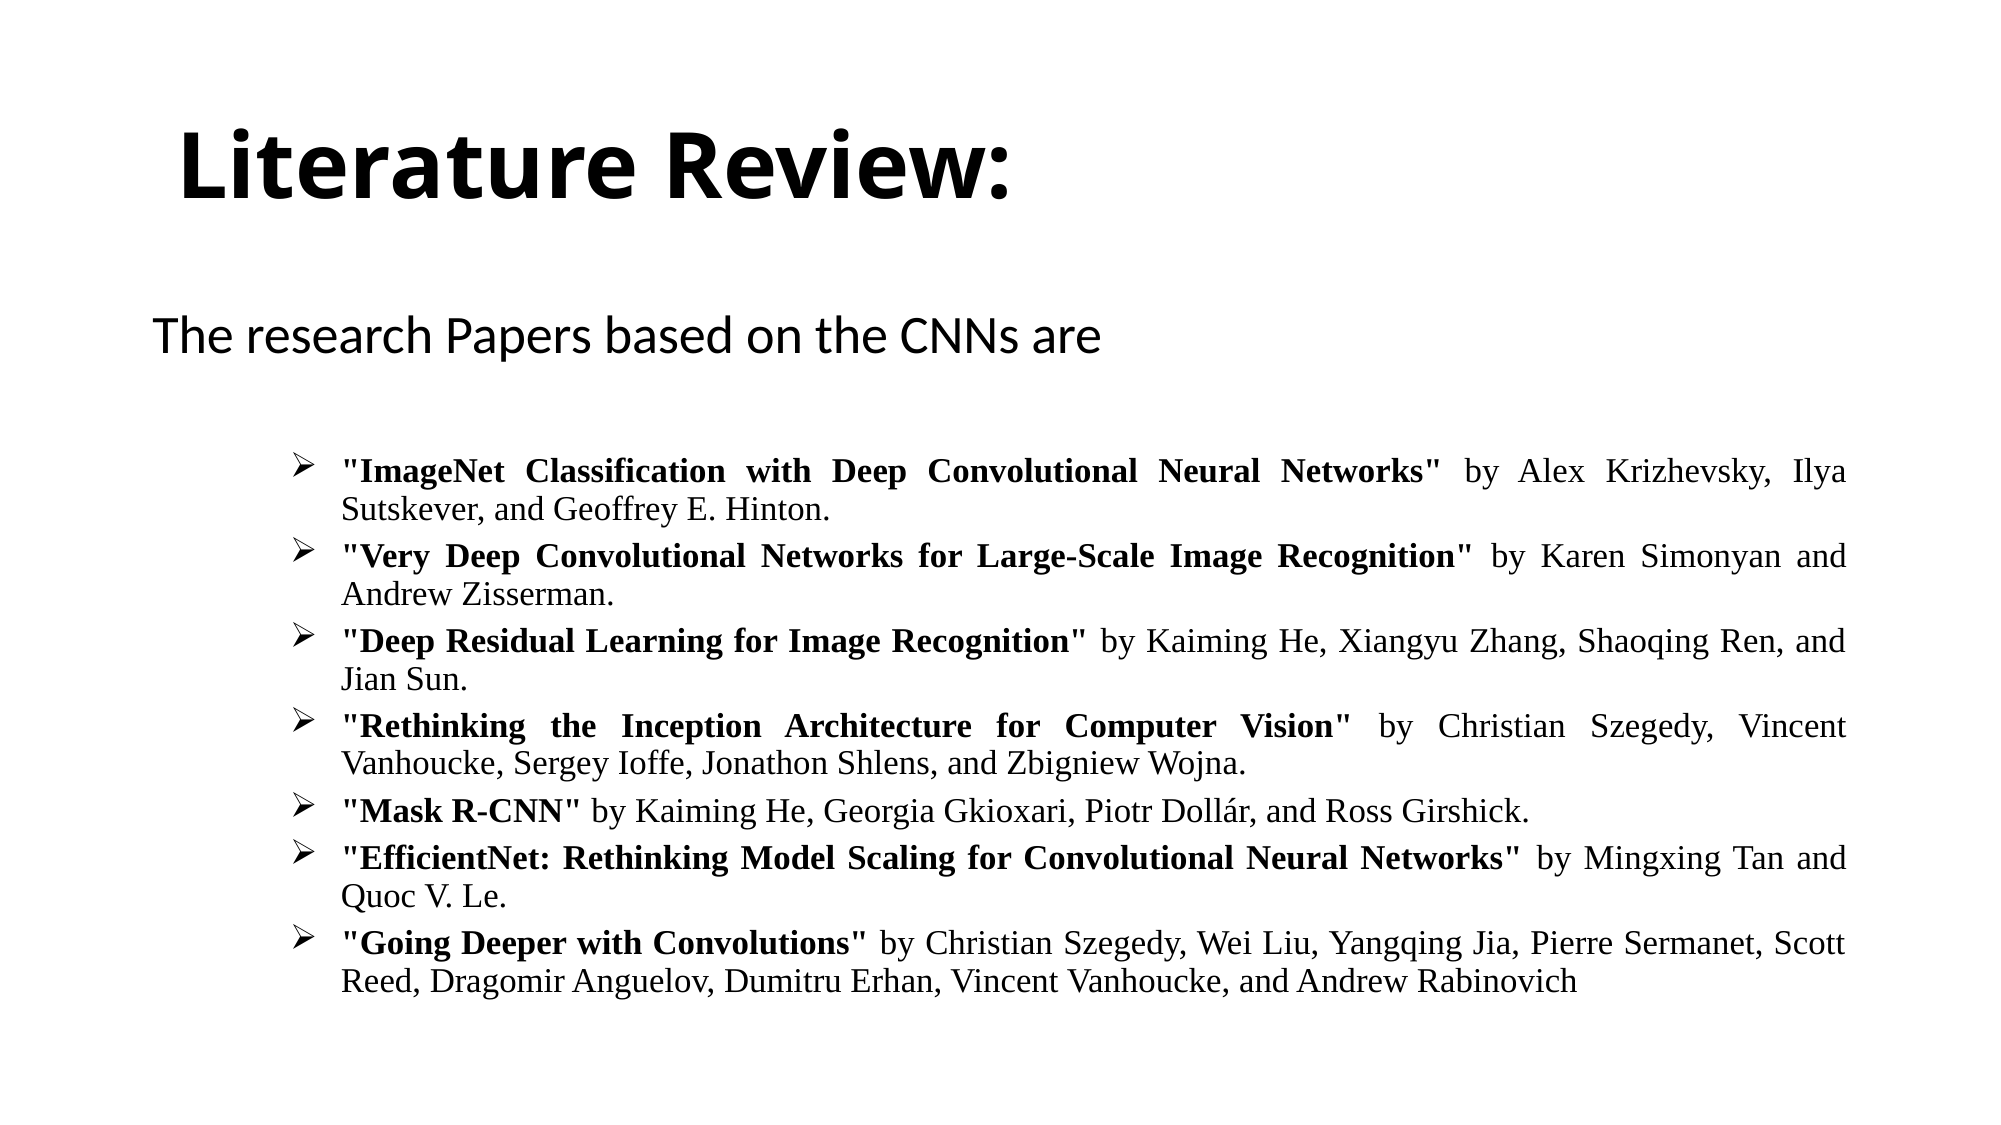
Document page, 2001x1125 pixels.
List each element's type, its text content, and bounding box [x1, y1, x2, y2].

list The research Papers based on the CNNs are "ImageNet Classification with Deep Convolutional Neural Networks" by Alex Krizhevsky, Ilya Sutskever, and Geoffrey E. Hinton. "Very Deep Convolutional Networks for Large-Scale Image Recognition" by Karen Simonyan and Andrew Zisserman. "Deep Residual Learning for Image Recognition" by Kaiming He, Xiangyu Zhang, Shaoqing Ren, and Jian Sun. "Rethinking the Inception Architecture for Computer Vision" by Christian Szegedy, Vincent Vanhoucke, Sergey Ioffe, Jonathon Shlens, and Zbigniew Wojna. "Mask R-CNN" by Kaiming He, Georgia Gkioxari, Piotr Dollár, and Ross Girshick. "EfficientNet: Rethinking Model Scaling for Convolutional Neural Networks" by Mingxing Tan and Quoc V. Le. "Going Deeper with Convolutions" by Christian Szegedy, Wei Liu, Yangqing Jia, Pierre Sermanet, Scott Reed, Dragomir Anguelov, Dumitru Erhan, Vincent Vanhoucke, and Andrew Rabinovich [137, 299, 1863, 1014]
title Literature Review: [137, 59, 1863, 278]
